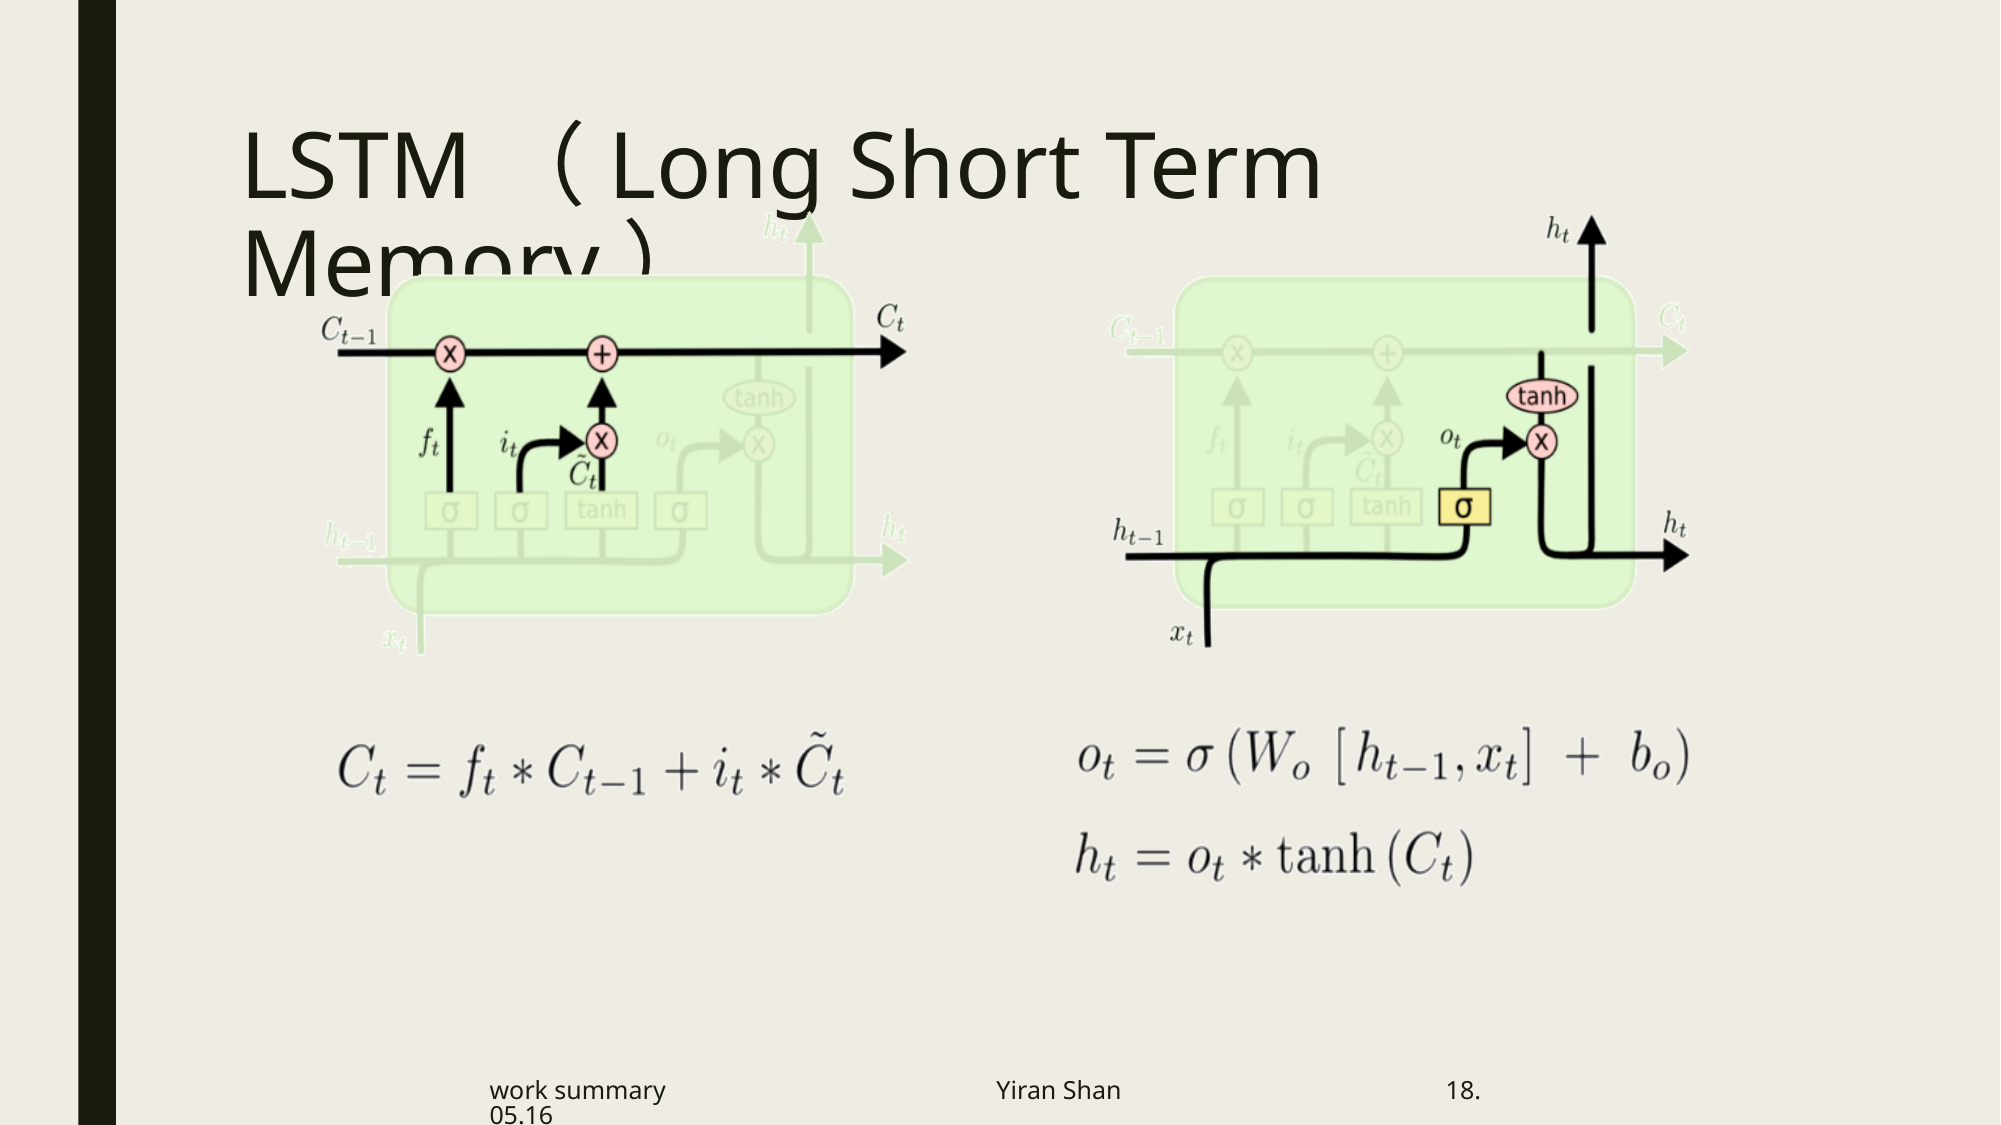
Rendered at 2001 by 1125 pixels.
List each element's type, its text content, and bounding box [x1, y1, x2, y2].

picture [292, 210, 930, 664]
picture [1091, 207, 1706, 652]
picture [1074, 708, 1703, 903]
picture [311, 713, 867, 816]
title LSTM（Long Short Term Memory） [225, 112, 1800, 357]
footer work summary Yiran Shan 18.05.16 [474, 1058, 1505, 1125]
